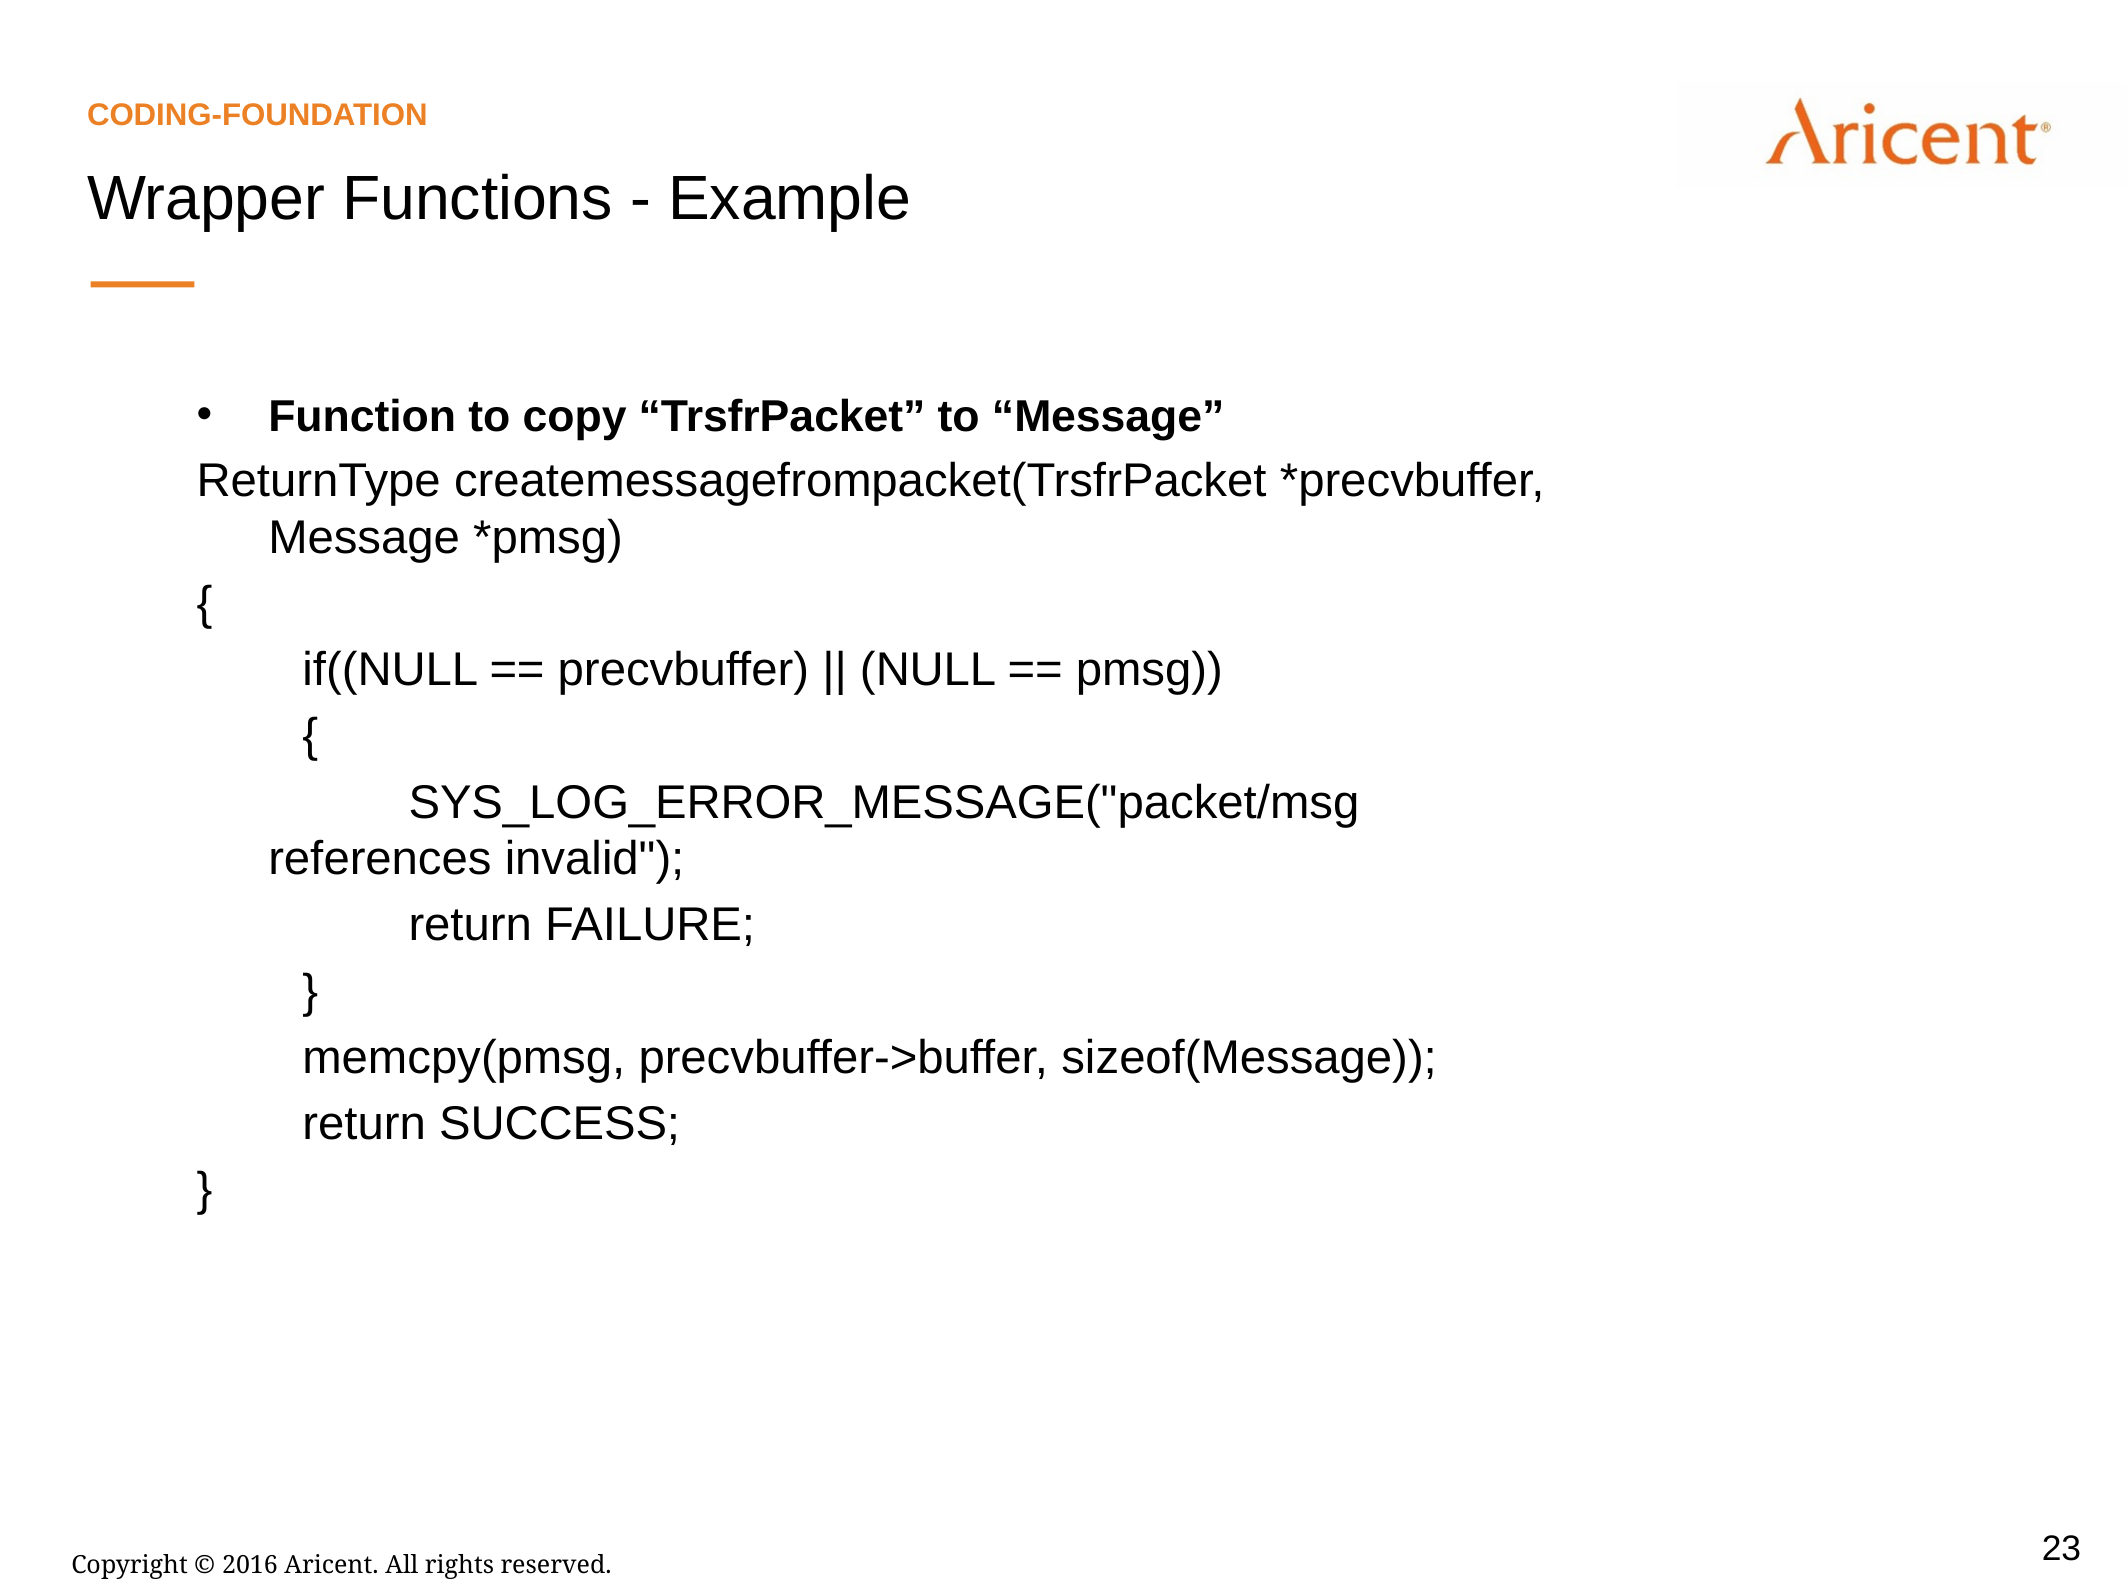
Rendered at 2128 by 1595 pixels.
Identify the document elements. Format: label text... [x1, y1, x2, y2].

picture [1675, 82, 2128, 189]
list Coding-foundation [72, 46, 1742, 140]
text_box Function to copy “TrsfrPacket” to “Message” ReturnType createmessagefrompacket(TrsfrPacket *precvbuffer, Message *pmsg) { if((NULL == precvbuffer) || (NULL == pmsg)) { SYS_LOG_ERROR_MESSAGE("packet/msg references invalid"); return FAILURE; } memcpy(pmsg, precvbuffer->buffer, sizeof(Message)); return SUCCESS; } [181, 379, 1572, 1233]
list Wrapper Functions - Example [72, 150, 1742, 277]
